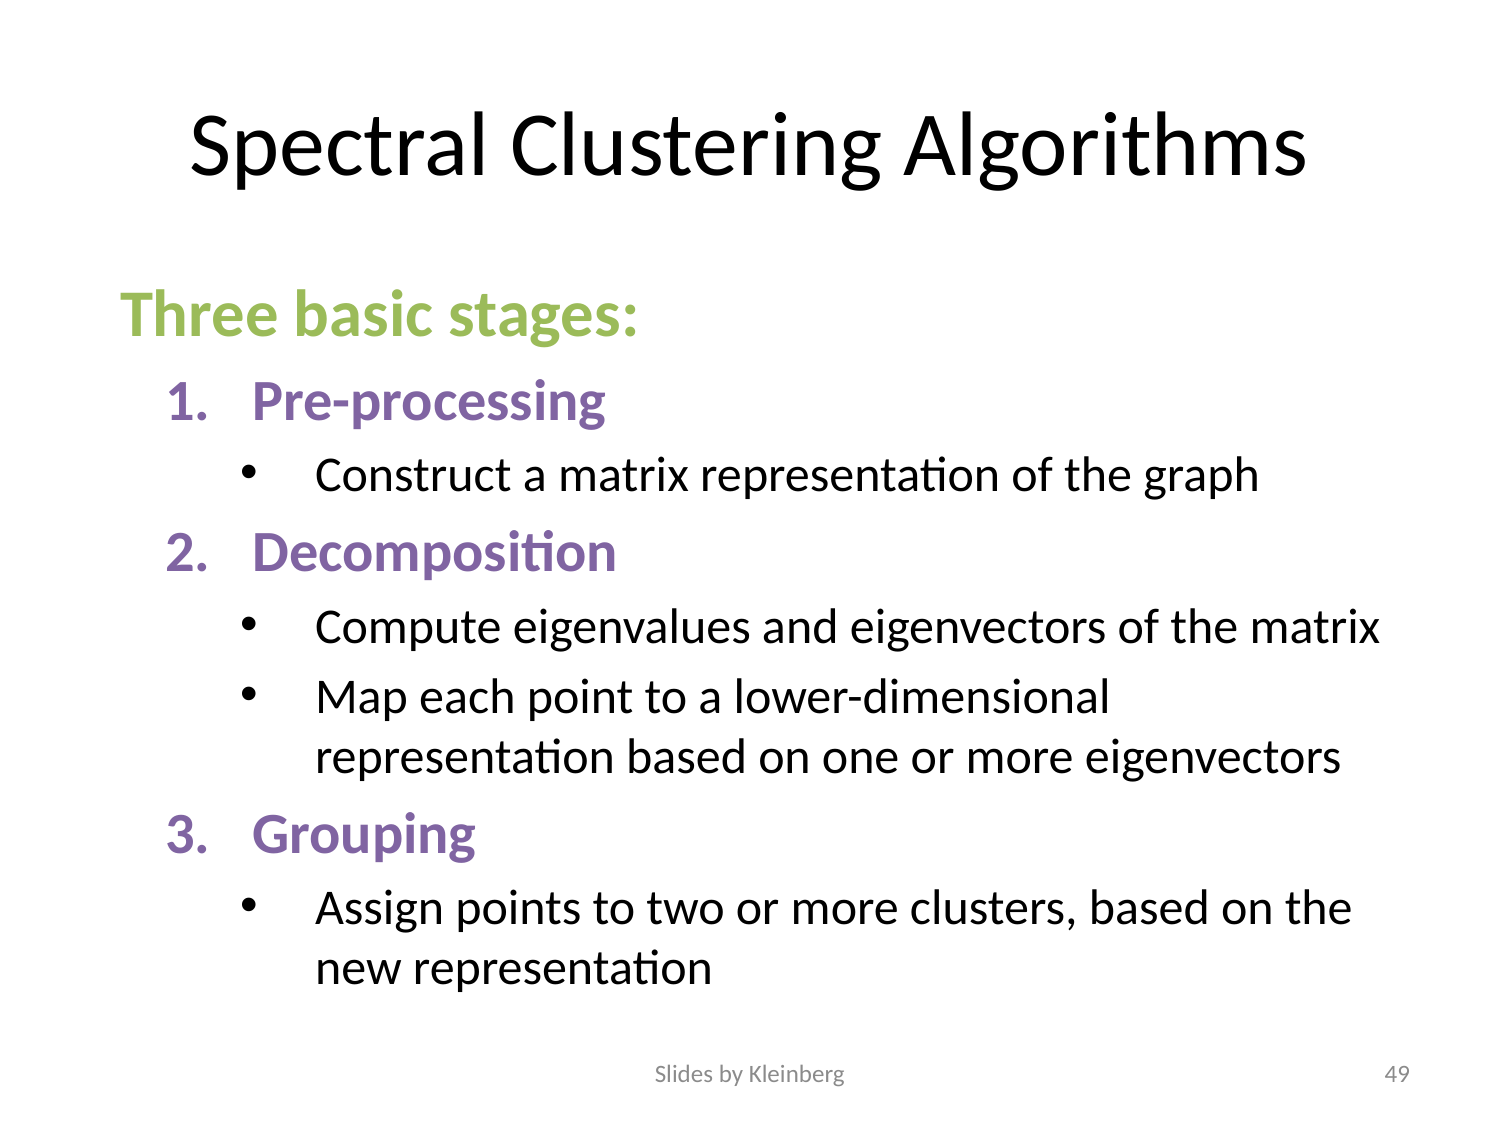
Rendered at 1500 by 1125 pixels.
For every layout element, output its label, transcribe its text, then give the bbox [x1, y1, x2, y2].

list Three basic stages: Pre-processing Construct a matrix representation of the graph Decomposition Compute eigenvalues and eigenvectors of the matrix Map each point to a lower-dimensional representation based on one or more eigenvectors Grouping Assign points to two or more clusters, based on the new representation [75, 262, 1425, 1005]
slide_number 49 [1074, 1042, 1425, 1103]
title Spectral Clustering Algorithms [75, 45, 1425, 233]
footer Slides by Kleinberg [512, 1042, 988, 1103]
